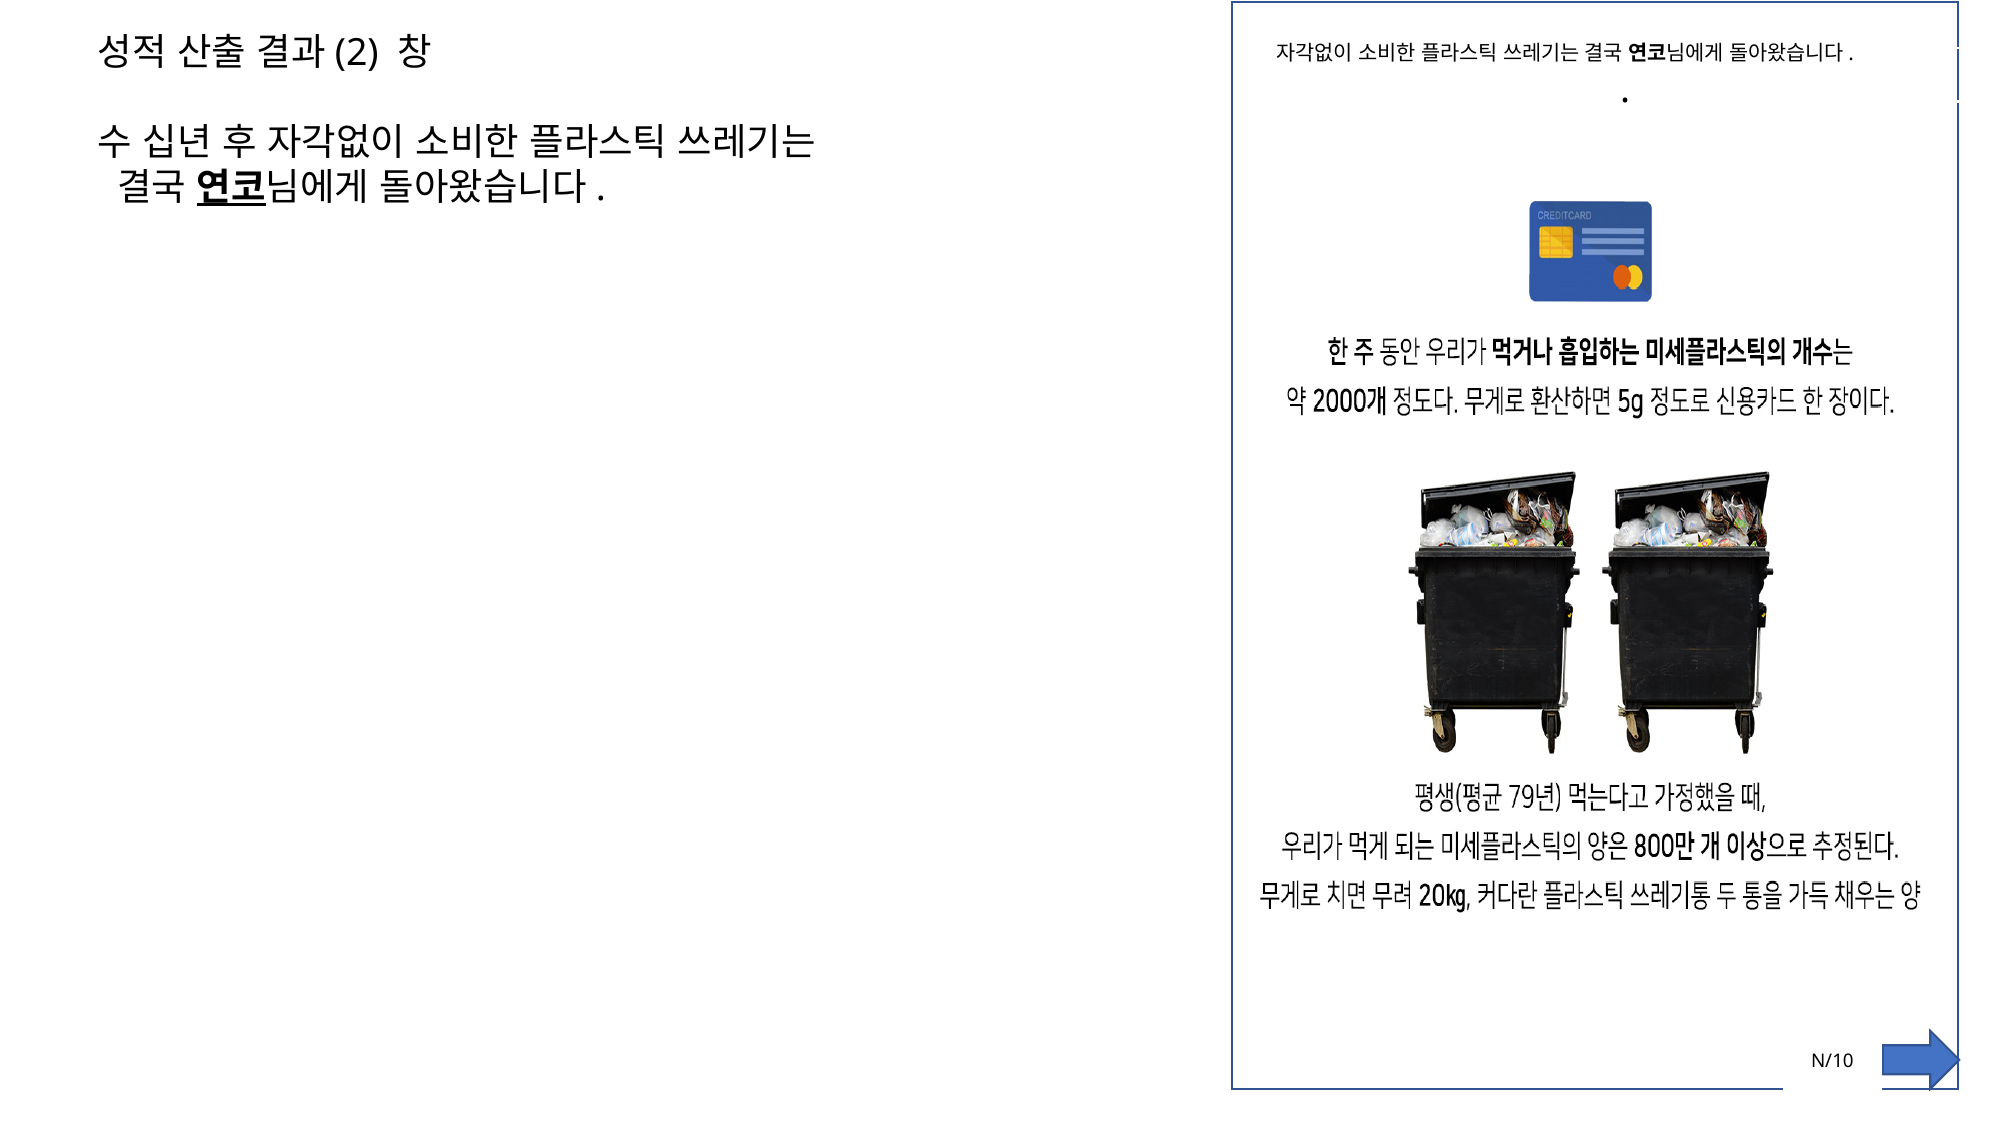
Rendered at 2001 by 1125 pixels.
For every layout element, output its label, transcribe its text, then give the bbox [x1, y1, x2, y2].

picture [1246, 143, 1947, 948]
text_box N/10 [1783, 1030, 1882, 1090]
text_box 자각없이 소비한 플라스틱 쓰레기는 결국 연코님에게 돌아왔습니다. . [1261, 47, 1989, 103]
text_box [1882, 1028, 1961, 1092]
text_box 성적 산출 결과(2) 창 수 십년 후 자각없이 소비한 플라스틱 쓰레기는 결국 연코님에게 돌아왔습니다. [83, 20, 832, 351]
text_box [1231, 1, 1959, 1090]
